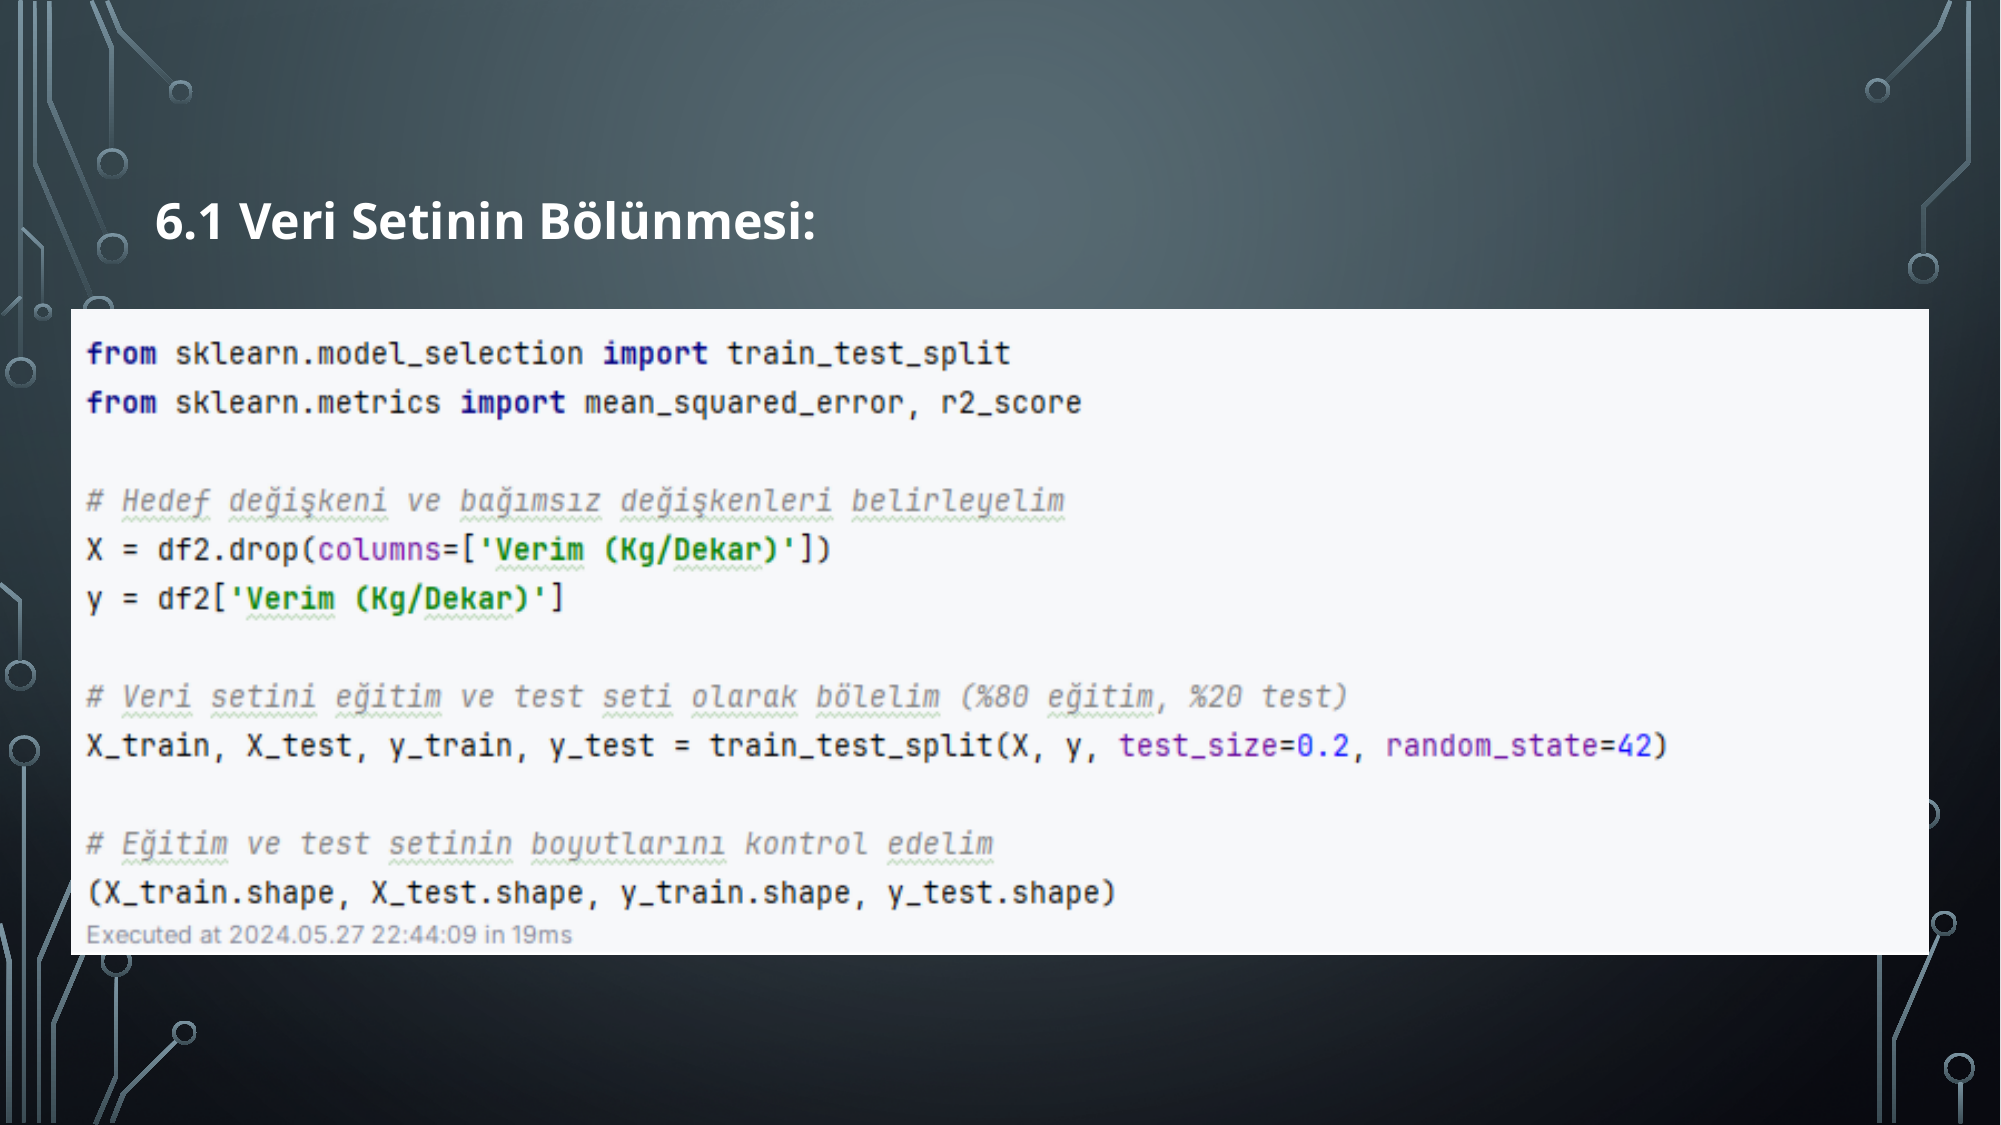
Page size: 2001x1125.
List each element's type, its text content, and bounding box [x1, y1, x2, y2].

picture [71, 309, 1929, 956]
text_box 6.1 Veri Setinin Bölünmesi: [140, 170, 1765, 291]
